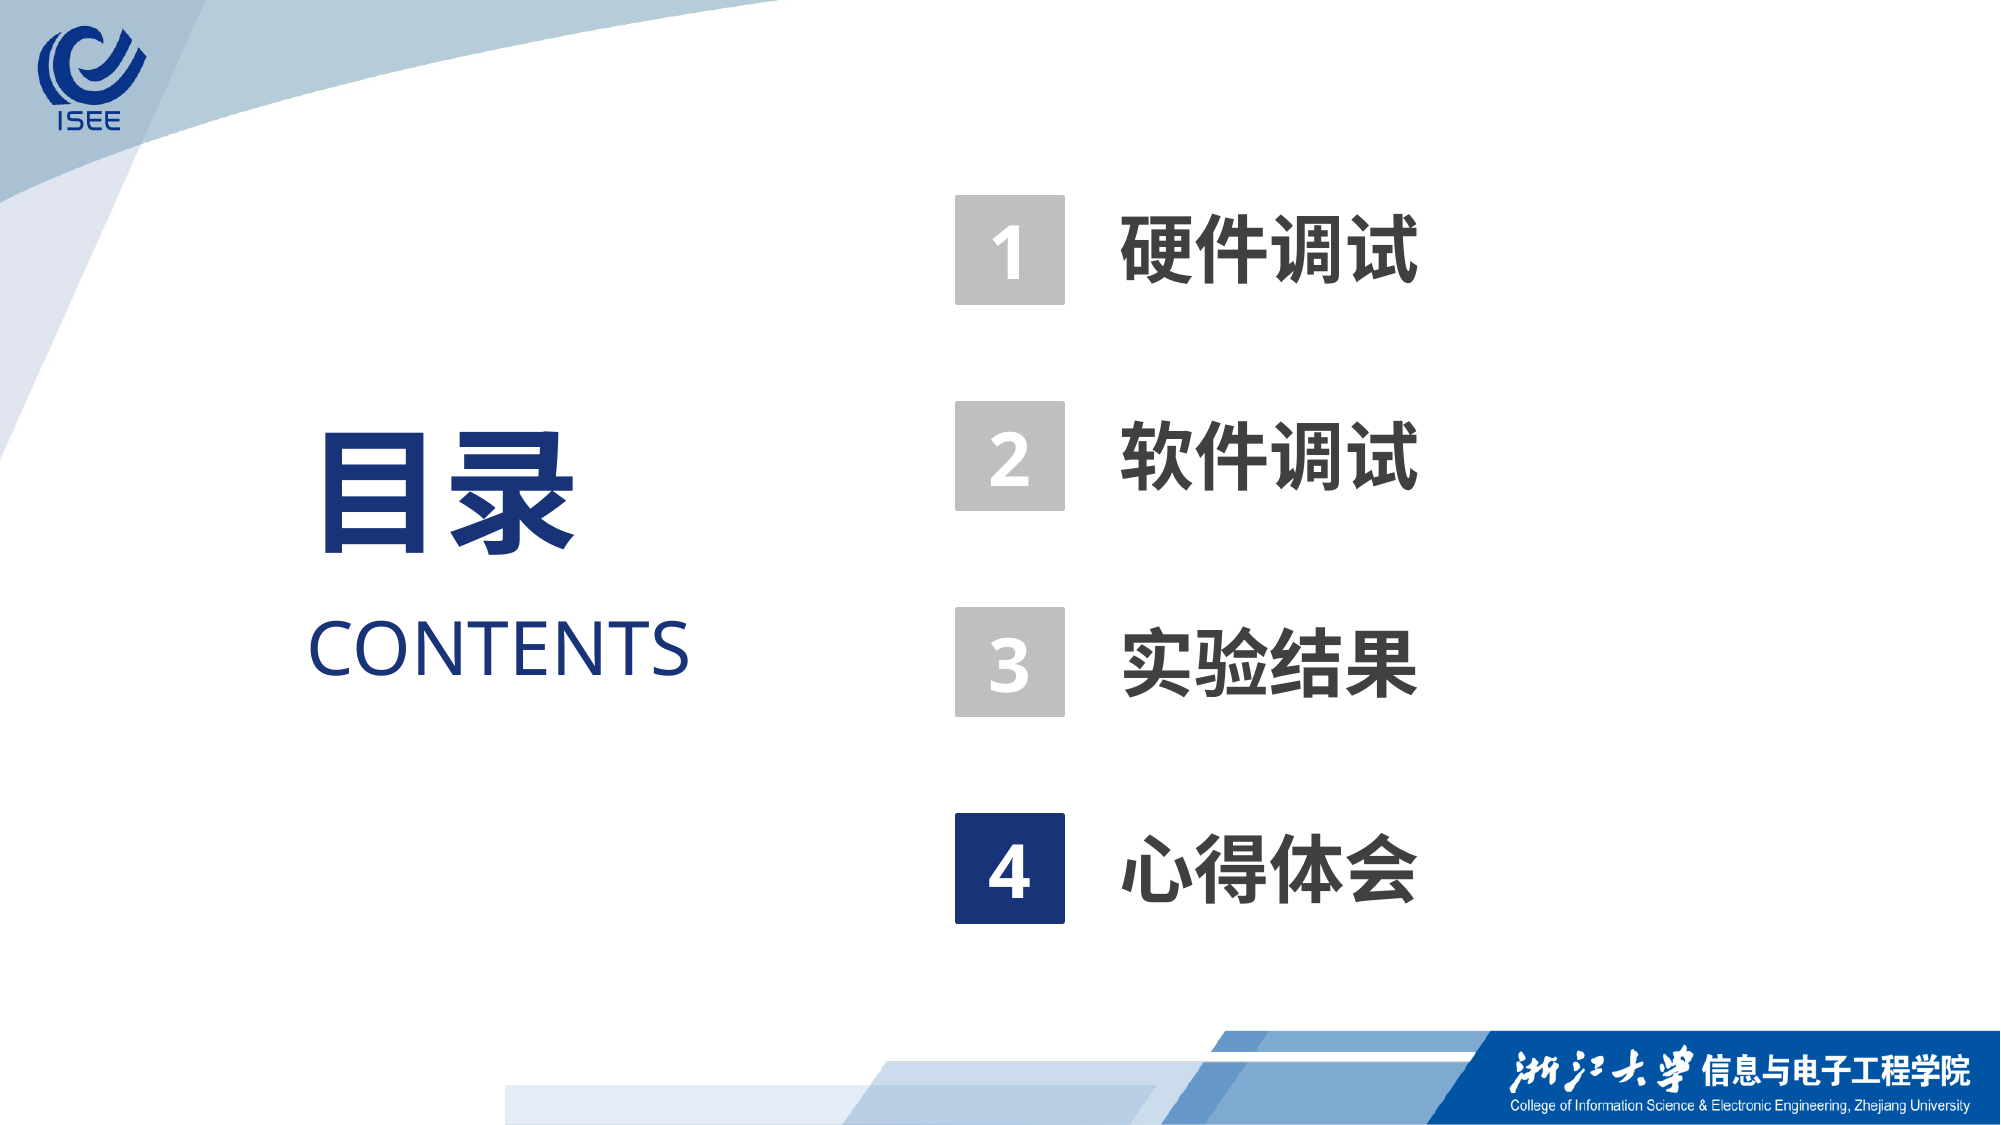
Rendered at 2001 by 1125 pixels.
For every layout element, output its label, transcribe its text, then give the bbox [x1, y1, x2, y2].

text_box 软件调试 [1095, 409, 1734, 500]
text_box 4 [957, 815, 1063, 922]
text_box 2 [957, 403, 1063, 509]
text_box 3 [957, 609, 1063, 716]
text_box 心得体会 [1095, 822, 1679, 913]
text_box 1 [957, 197, 1063, 303]
text_box 实验结果 [1095, 616, 1734, 707]
text_box CONTENTS [291, 592, 766, 698]
picture [0, 0, 1212, 540]
text_box 硬件调试 [1095, 202, 1734, 293]
picture [505, 1030, 2000, 1125]
text_box 目录 [291, 397, 730, 577]
